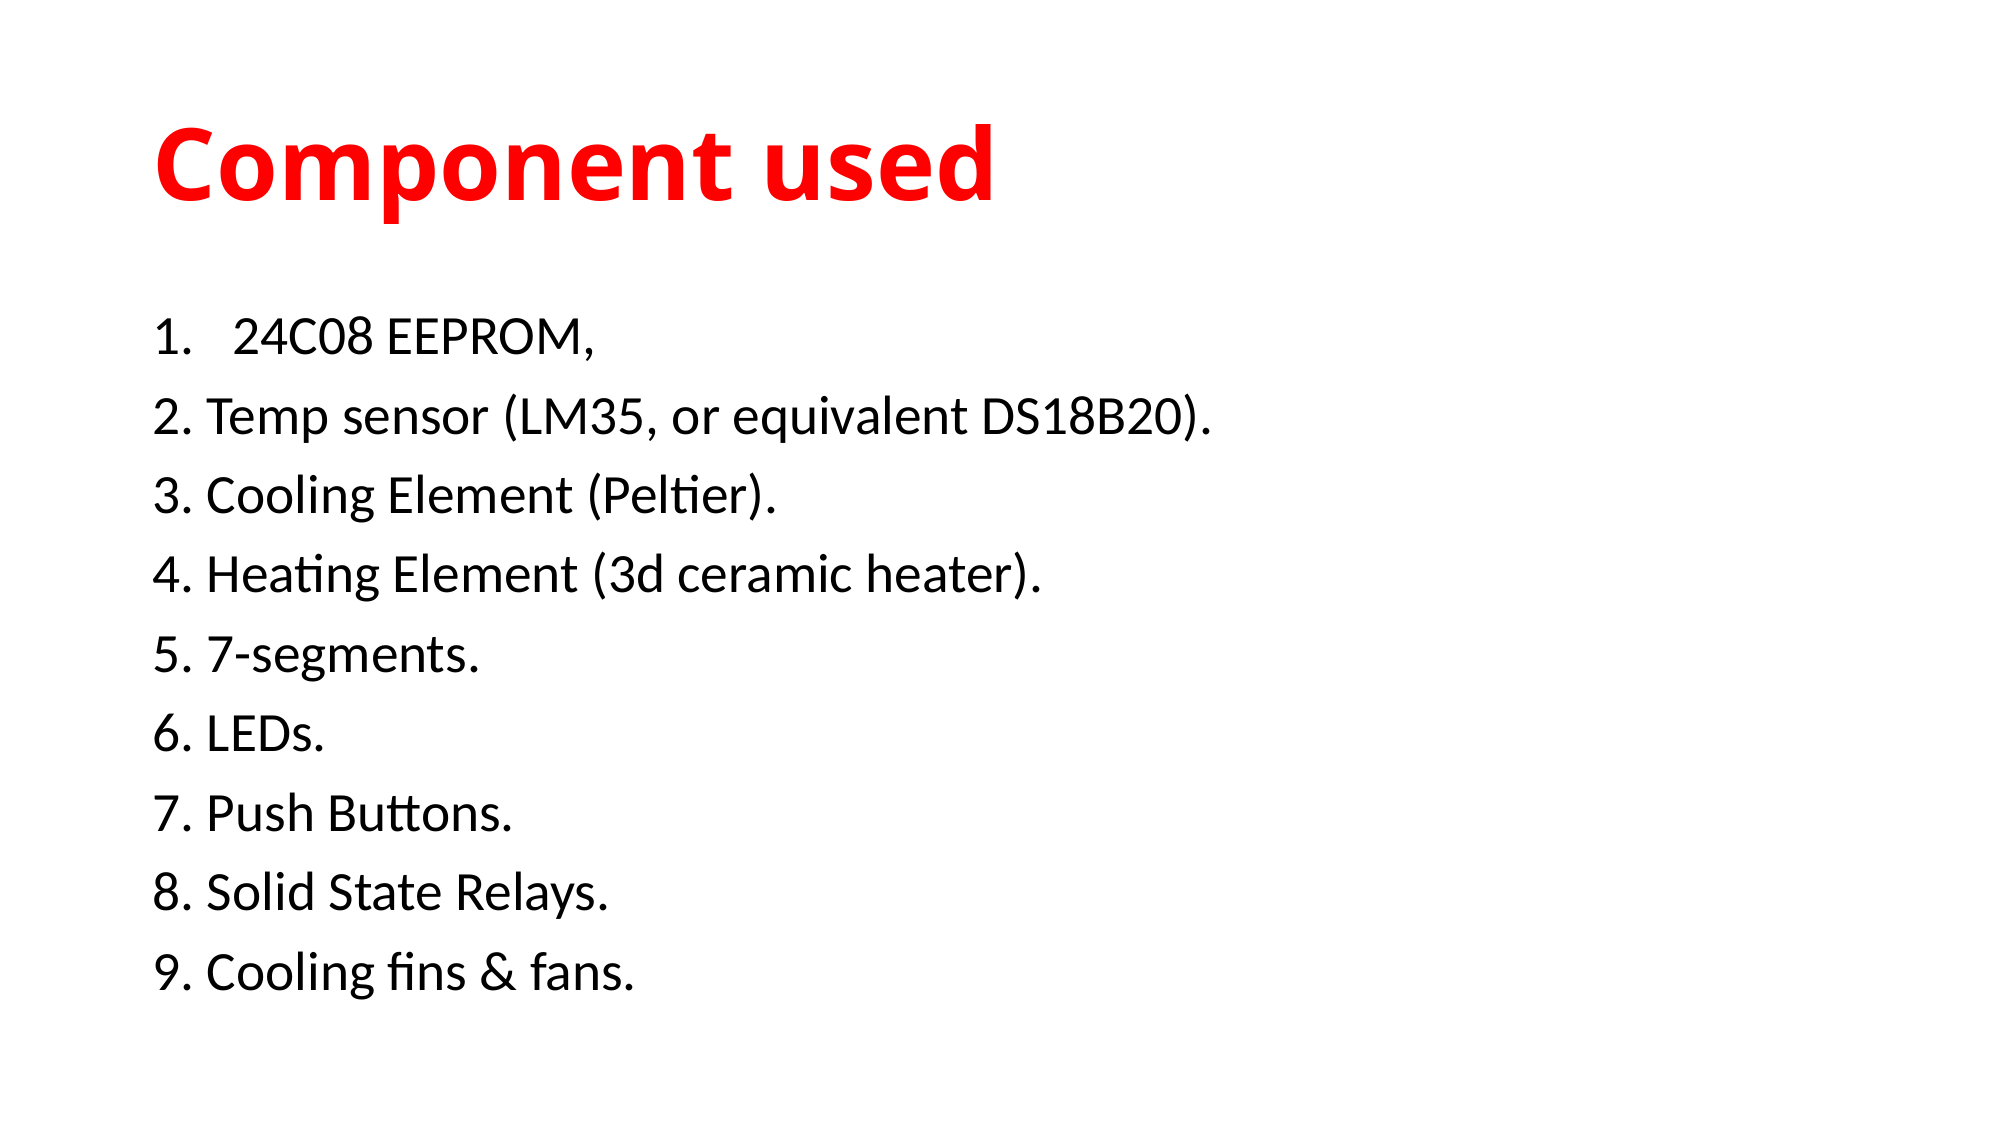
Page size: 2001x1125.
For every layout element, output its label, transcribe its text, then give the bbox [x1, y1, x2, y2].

title Component used [137, 59, 1863, 278]
list 24C08 EEPROM, 2. Temp sensor (LM35, or equivalent DS18B20). 3. Cooling Element (Peltier). 4. Heating Element (3d ceramic heater). 5. 7-segments. 6. LEDs. 7. Push Buttons. 8. Solid State Relays. 9. Cooling fins & fans. [137, 299, 1863, 1014]
